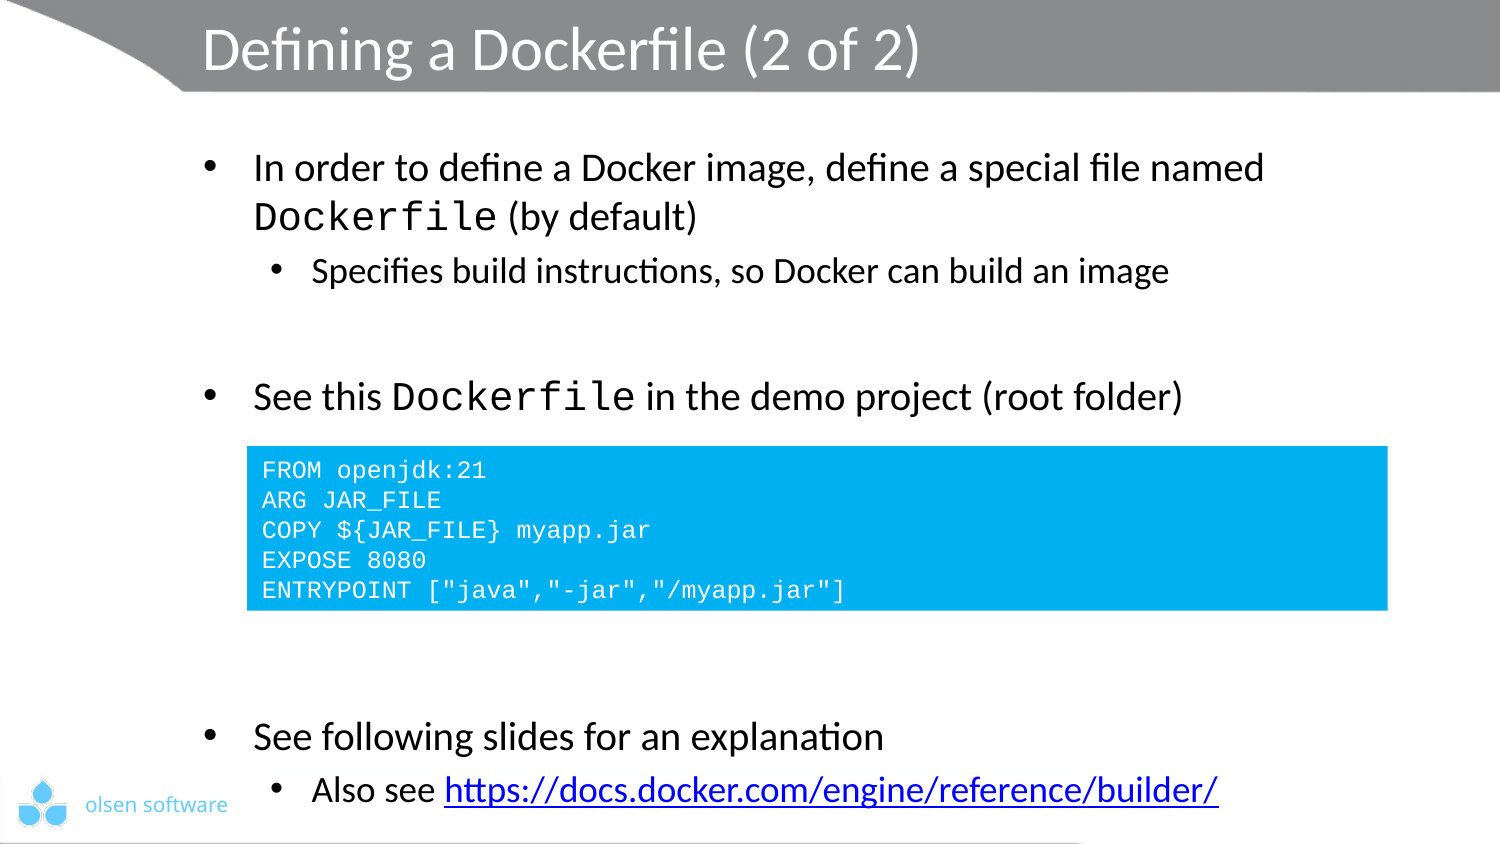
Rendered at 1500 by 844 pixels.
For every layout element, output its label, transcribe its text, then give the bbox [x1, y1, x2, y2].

list In order to define a Docker image, define a special file named Dockerfile (by default) Specifies build instructions, so Docker can build an image See this Dockerfile in the demo project (root folder) See following slides for an explanation Also see https://docs.docker.com/engine/reference/builder/ [188, 133, 1425, 822]
picture [0, 0, 1500, 844]
text_box FROM openjdk:21 ARG JAR_FILE COPY ${JAR_FILE} myapp.jar EXPOSE 8080 ENTRYPOINT ["java","-jar","/myapp.jar"] [247, 446, 1388, 611]
title Defining a Dockerfile (2 of 2) [187, 0, 1426, 93]
